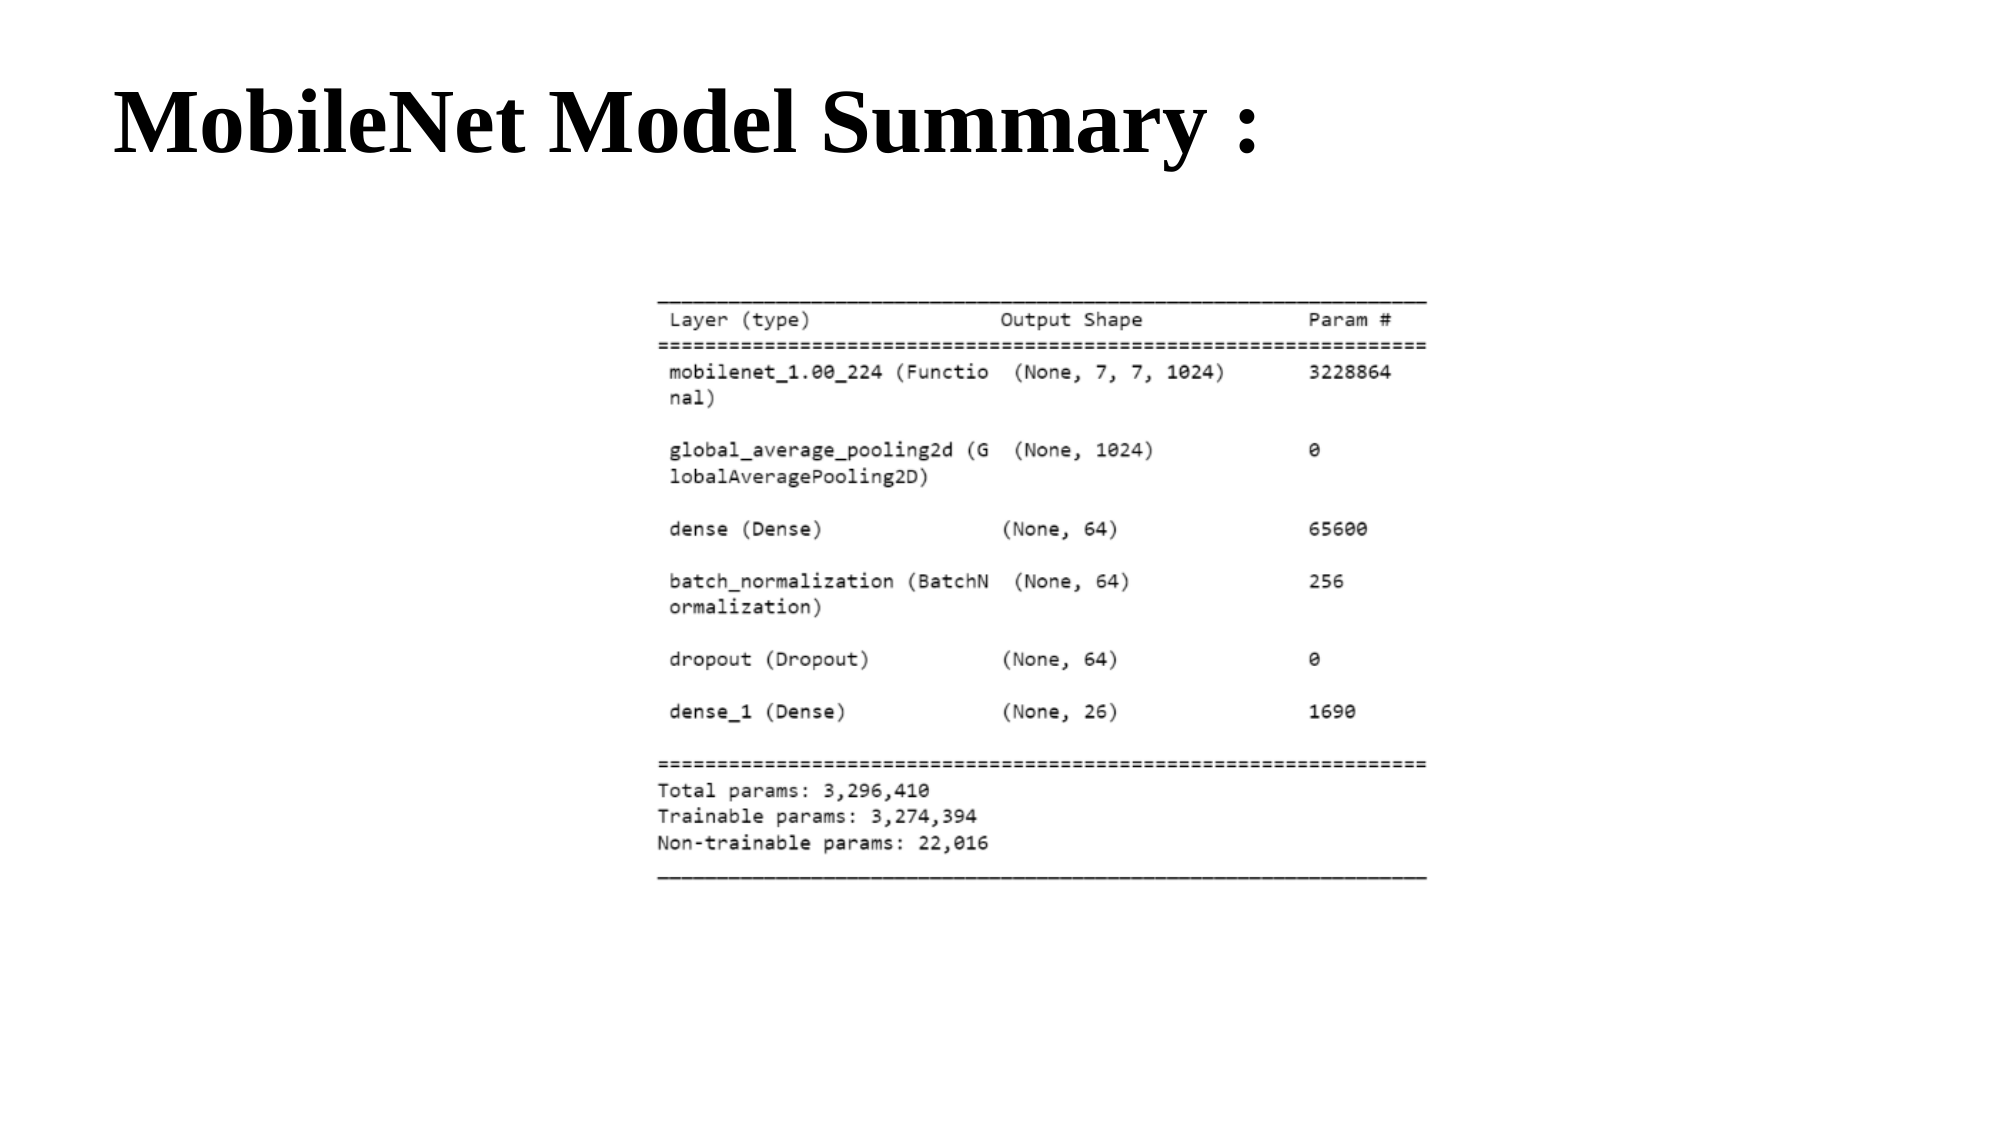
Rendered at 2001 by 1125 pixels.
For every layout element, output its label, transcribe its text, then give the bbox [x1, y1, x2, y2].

picture [628, 282, 1428, 885]
list MobileNet Model Summary : [98, 65, 1863, 1014]
